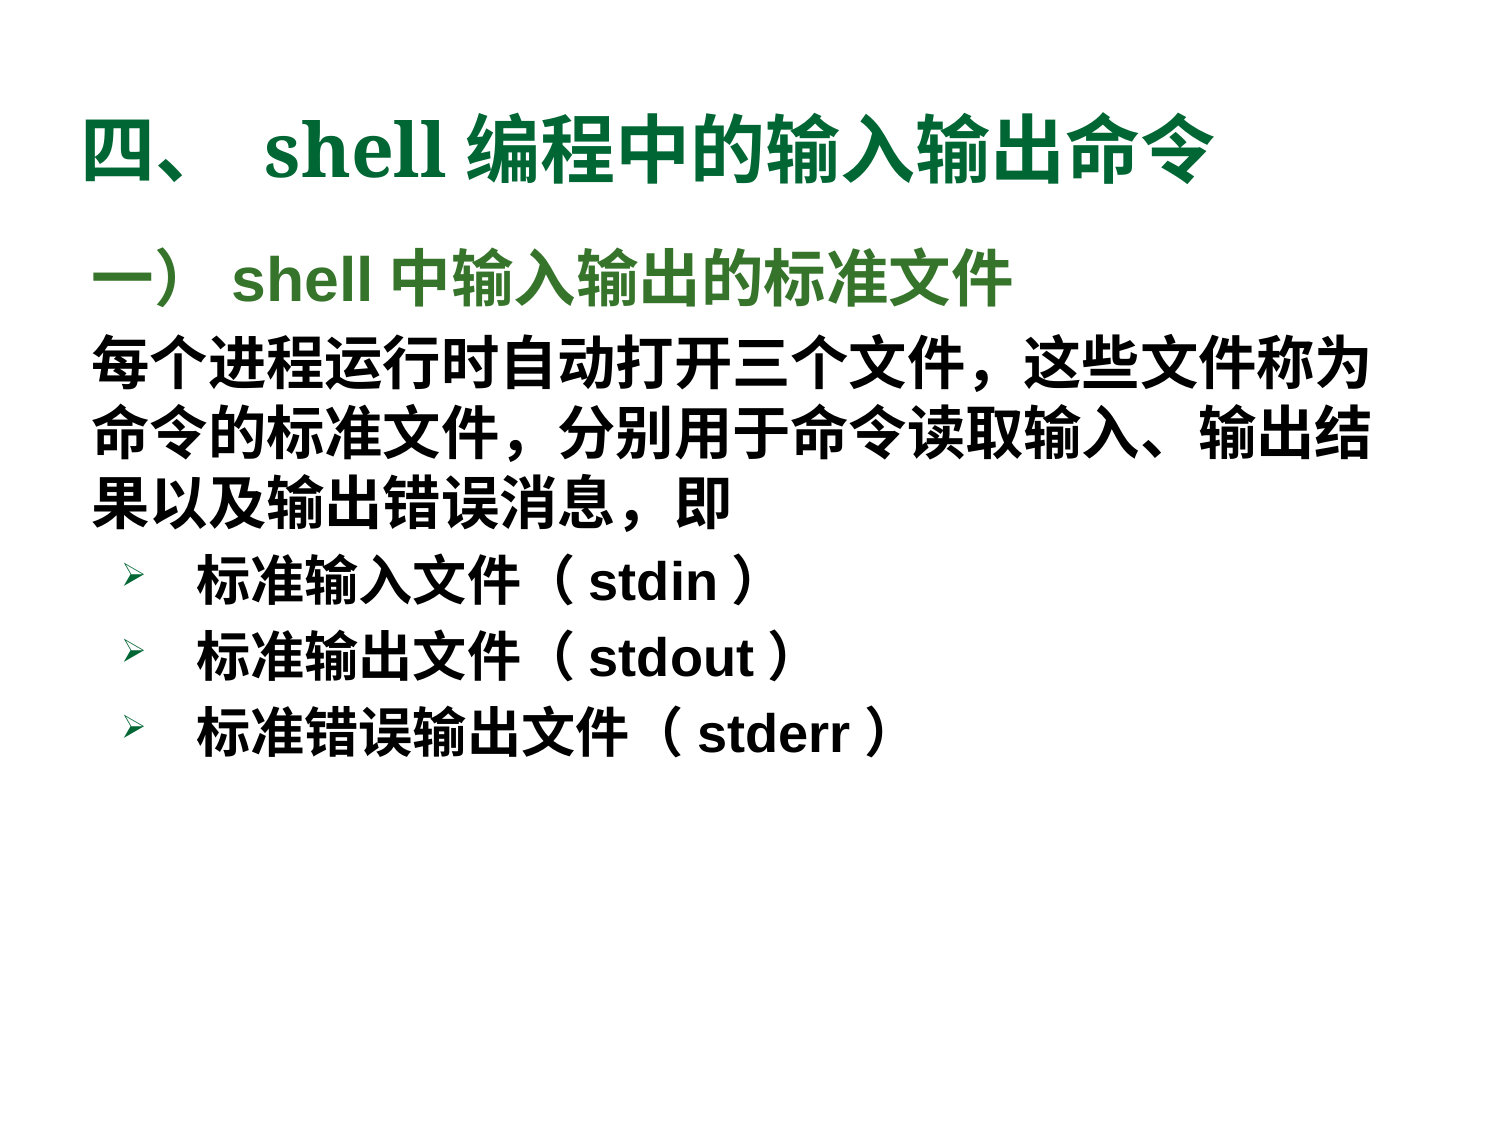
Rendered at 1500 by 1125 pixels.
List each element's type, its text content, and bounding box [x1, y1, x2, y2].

list 一）shell中输入输出的标准文件 每个进程运行时自动打开三个文件，这些文件称为命令的标准文件，分别用于命令读取输入、输出结果以及输出错误消息，即 标准输入文件（stdin） 标准输出文件（stdout） 标准错误输出文件（stderr） [76, 231, 1427, 844]
title 四、 shell编程中的输入输出命令 [64, 90, 1415, 200]
